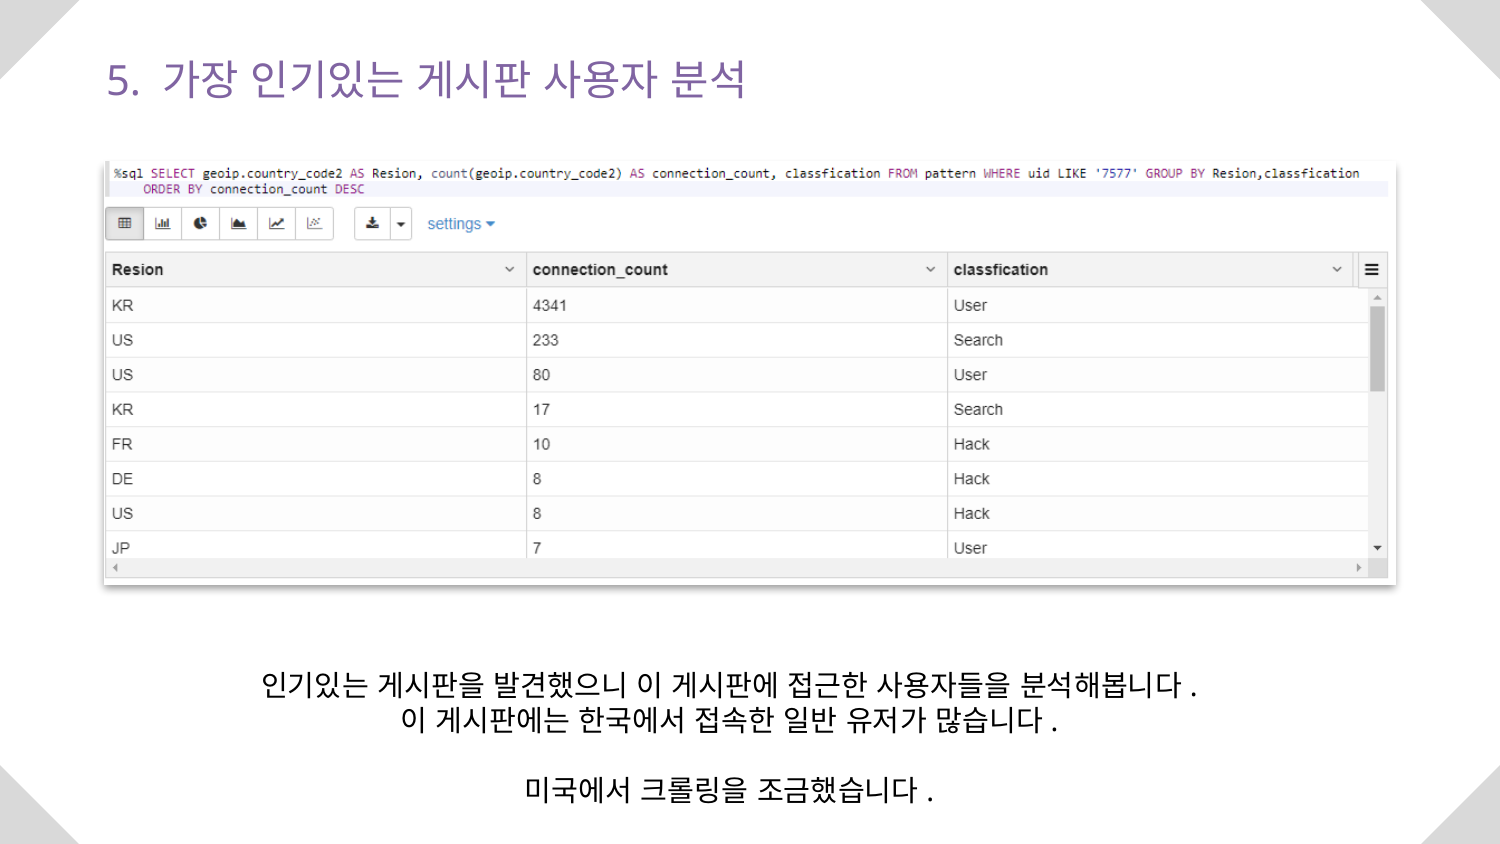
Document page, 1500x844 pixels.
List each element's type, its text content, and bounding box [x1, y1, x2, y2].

picture [104, 161, 1396, 585]
text_box [0, 763, 81, 844]
text_box [1418, 763, 1500, 844]
text_box 인기있는 게시판을 발견했으니 이 게시판에 접근한 사용자들을 분석해봅니다. 이 게시판에는 한국에서 접속한 일반 유저가 많습니다. 미국에서 크롤링을 조금했습니다. [239, 660, 1220, 815]
text_box [0, 0, 82, 82]
text_box 5. 가장 인기있는 게시판 사용자 분석 [91, 46, 1368, 112]
text_box [1418, 0, 1500, 82]
